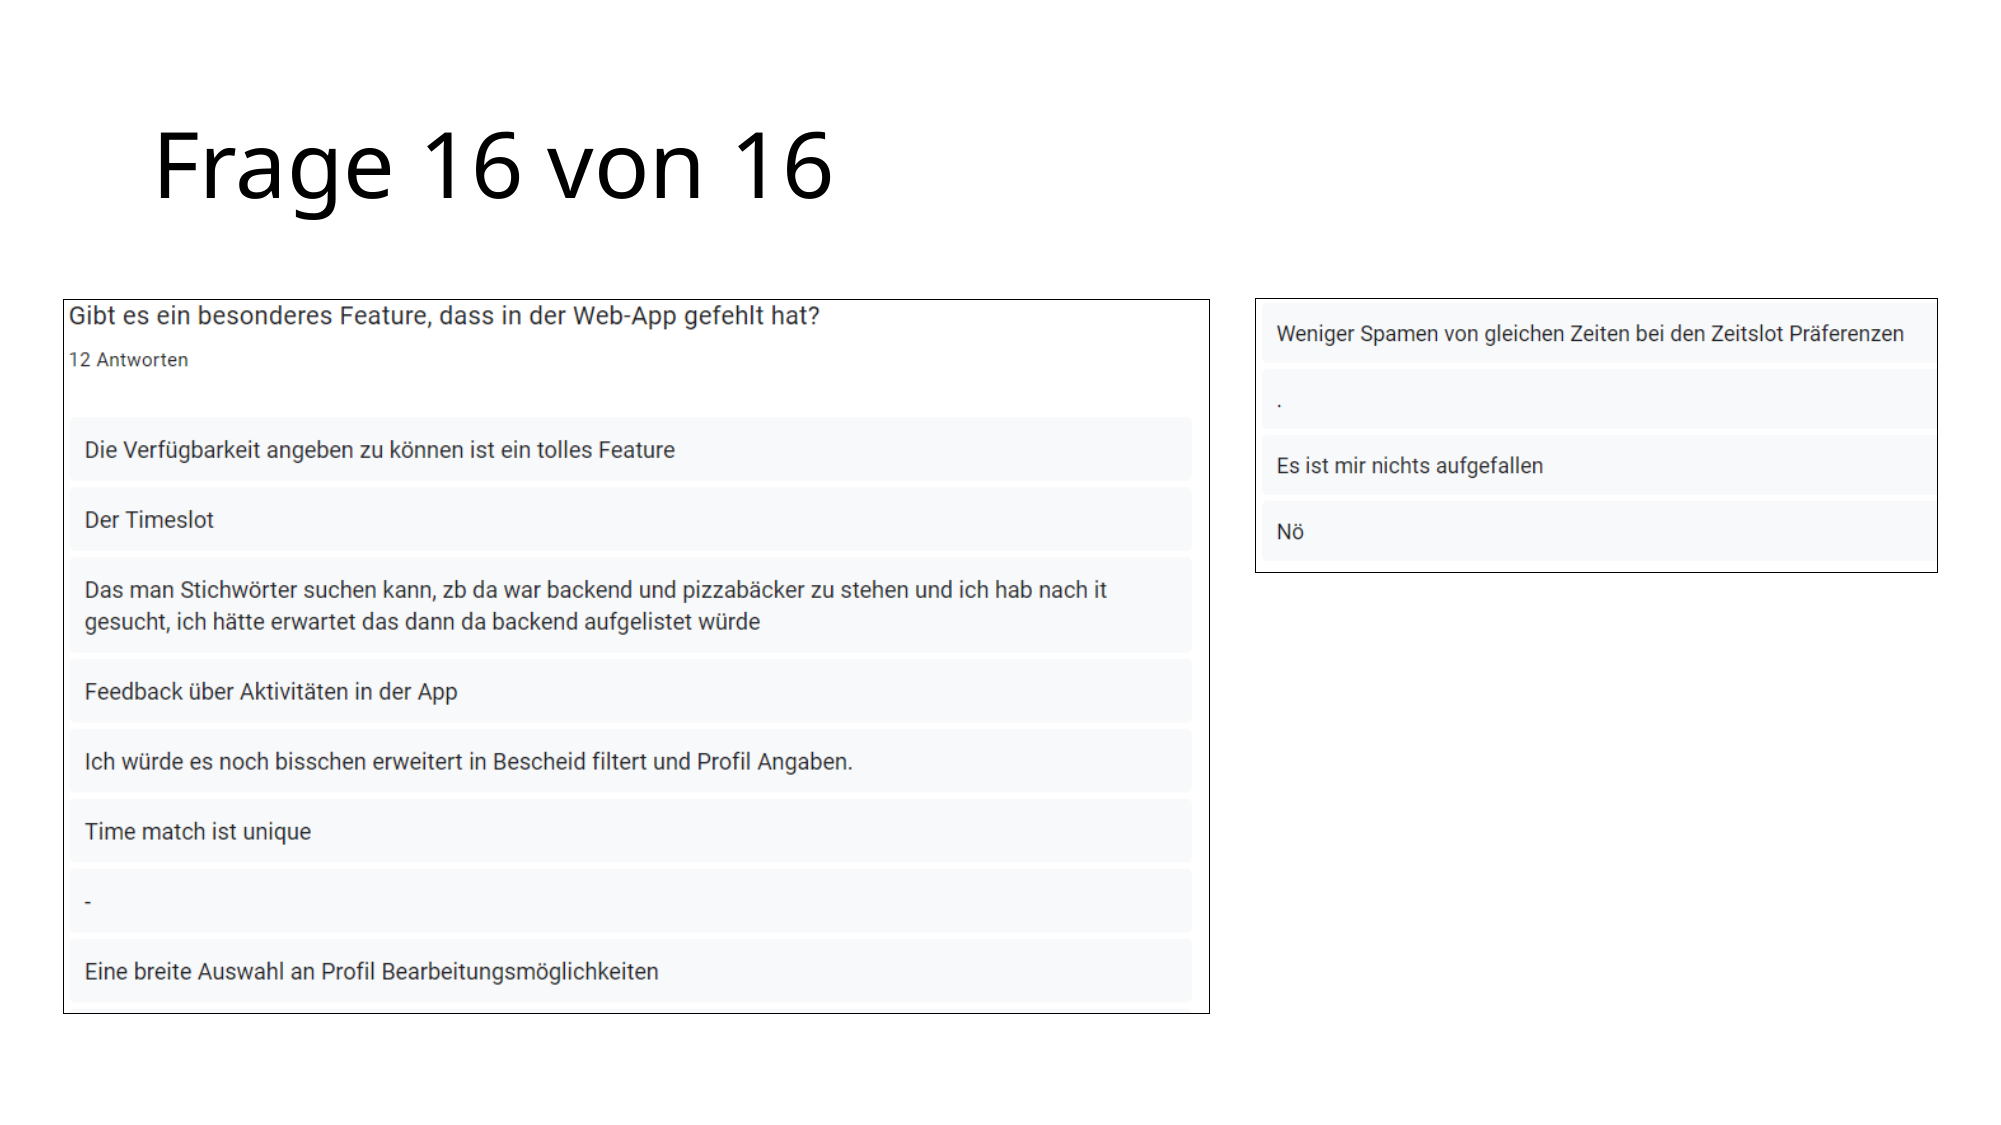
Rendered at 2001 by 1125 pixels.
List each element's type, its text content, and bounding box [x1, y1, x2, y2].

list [63, 299, 1210, 1014]
title Frage 16 von 16 [137, 59, 1863, 278]
picture [1255, 298, 1938, 573]
